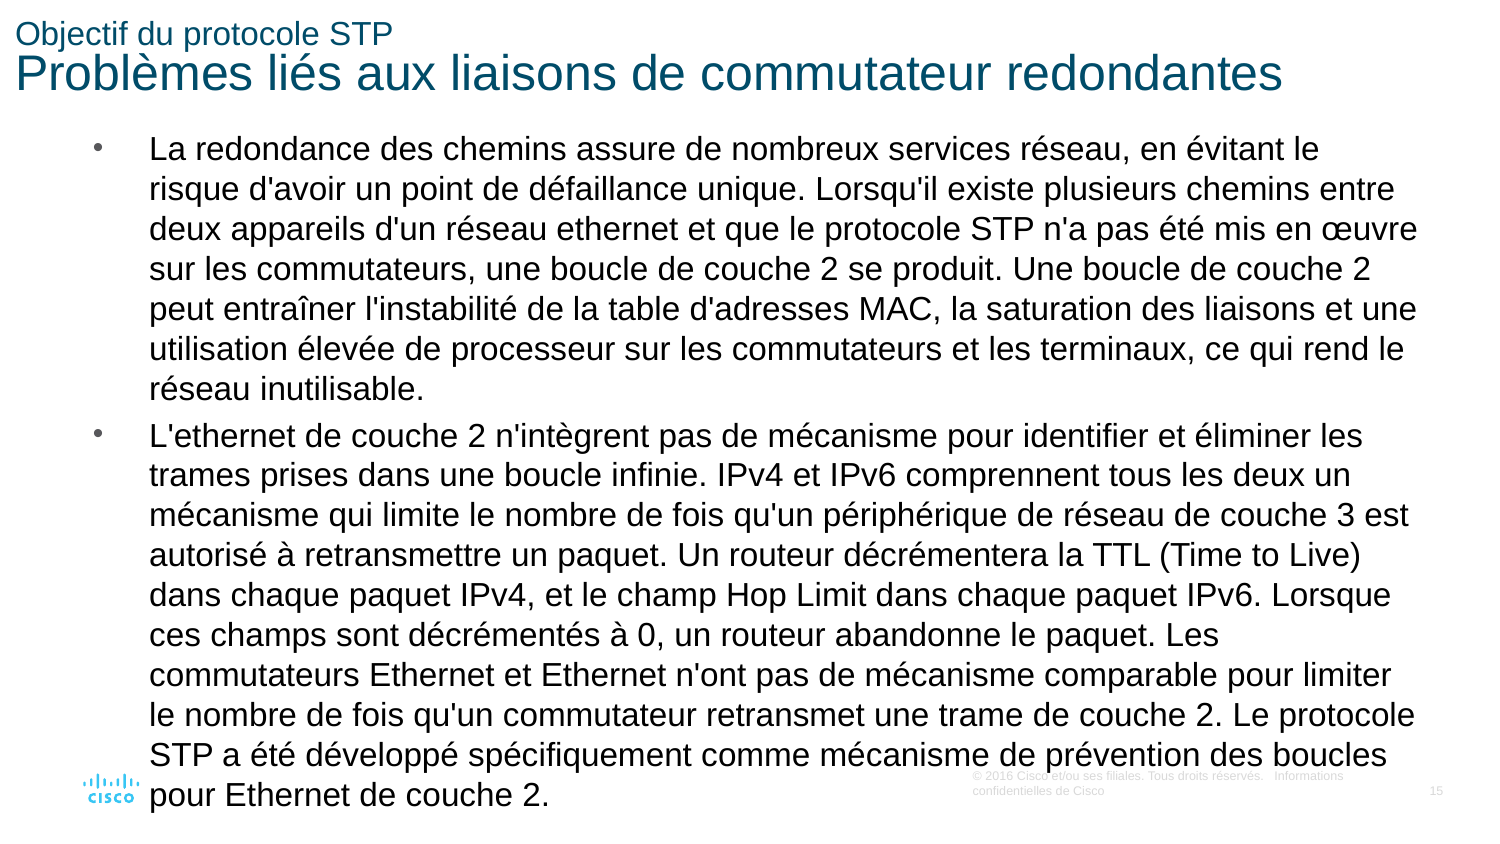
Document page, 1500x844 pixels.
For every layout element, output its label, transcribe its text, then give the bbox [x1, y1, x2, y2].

list La redondance des chemins assure de nombreux services réseau, en évitant le risque d'avoir un point de défaillance unique. Lorsqu'il existe plusieurs chemins entre deux appareils d'un réseau ethernet et que le protocole STP n'a pas été mis en œuvre sur les commutateurs, une boucle de couche 2 se produit. Une boucle de couche 2 peut entraîner l'instabilité de la table d'adresses MAC, la saturation des liaisons et une utilisation élevée de processeur sur les commutateurs et les terminaux, ce qui rend le réseau inutilisable. L'ethernet de couche 2 n'intègrent pas de mécanisme pour identifier et éliminer les trames prises dans une boucle infinie. IPv4 et IPv6 comprennent tous les deux un mécanisme qui limite le nombre de fois qu'un périphérique de réseau de couche 3 est autorisé à retransmettre un paquet. Un routeur décrémentera la TTL (Time to Live) dans chaque paquet IPv4, et le champ Hop Limit dans chaque paquet IPv6. Lorsque ces champs sont décrémentés à 0, un routeur abandonne le paquet. Les commutateurs Ethernet et Ethernet n'ont pas de mécanisme comparable pour limiter le nombre de fois qu'un commutateur retransmet une trame de couche 2. Le protocole STP a été développé spécifiquement comme mécanisme de prévention des boucles pour Ethernet de couche 2. [77, 120, 1437, 726]
title Objectif du protocole STP Problèmes liés aux liaisons de commutateur redondantes [0, 0, 1369, 121]
